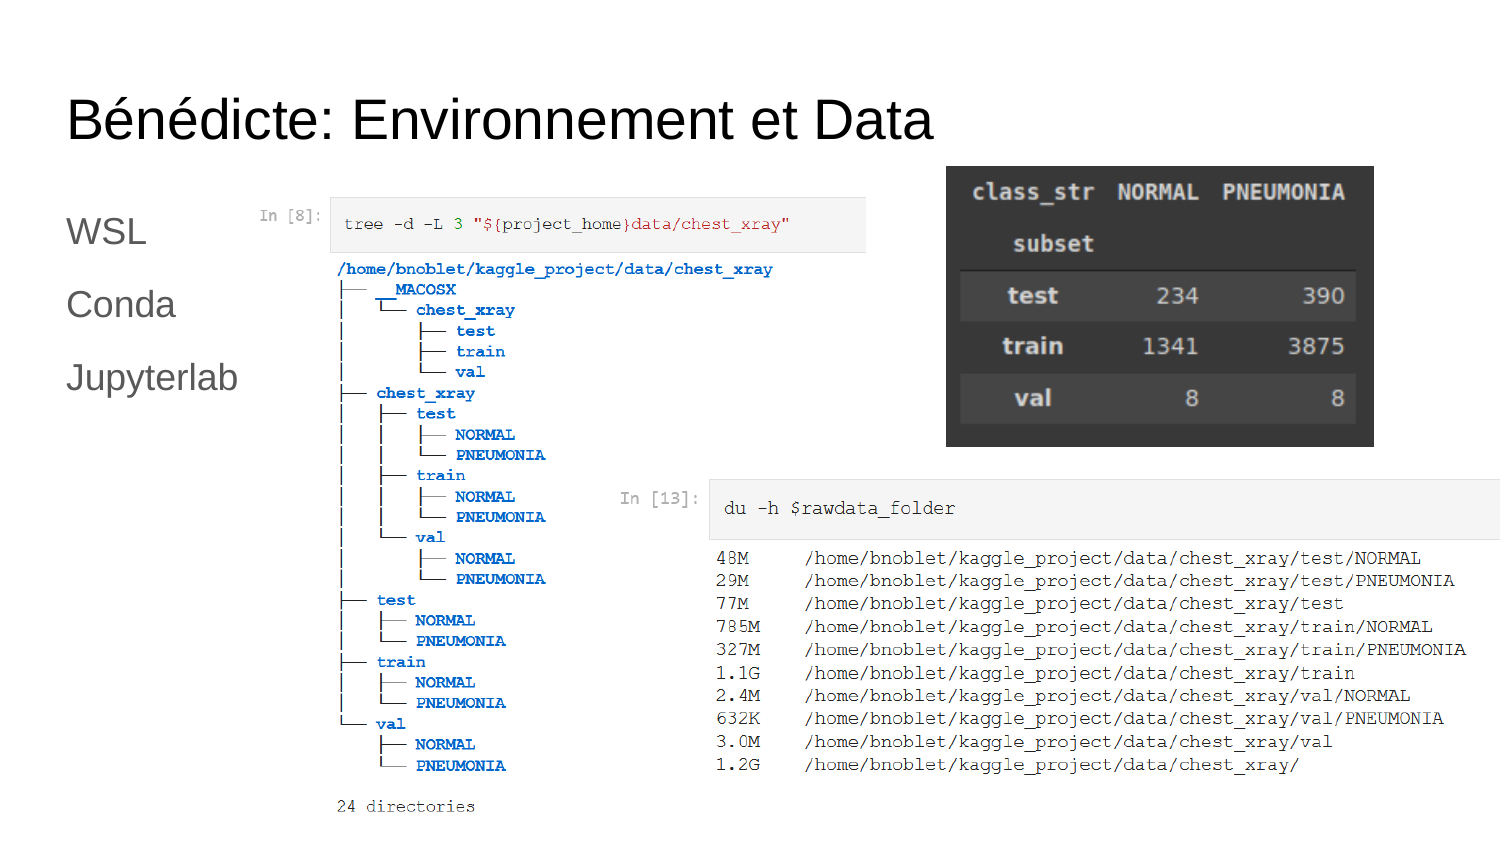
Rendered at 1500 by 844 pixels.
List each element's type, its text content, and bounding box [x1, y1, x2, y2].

title Bénédicte: Environnement et Data [51, 72, 1449, 167]
list WSL Conda Jupyterlab [867, 189, 1449, 465]
picture [251, 188, 1500, 828]
list WSL Conda Jupyterlab [51, 189, 249, 750]
picture [945, 166, 1374, 448]
